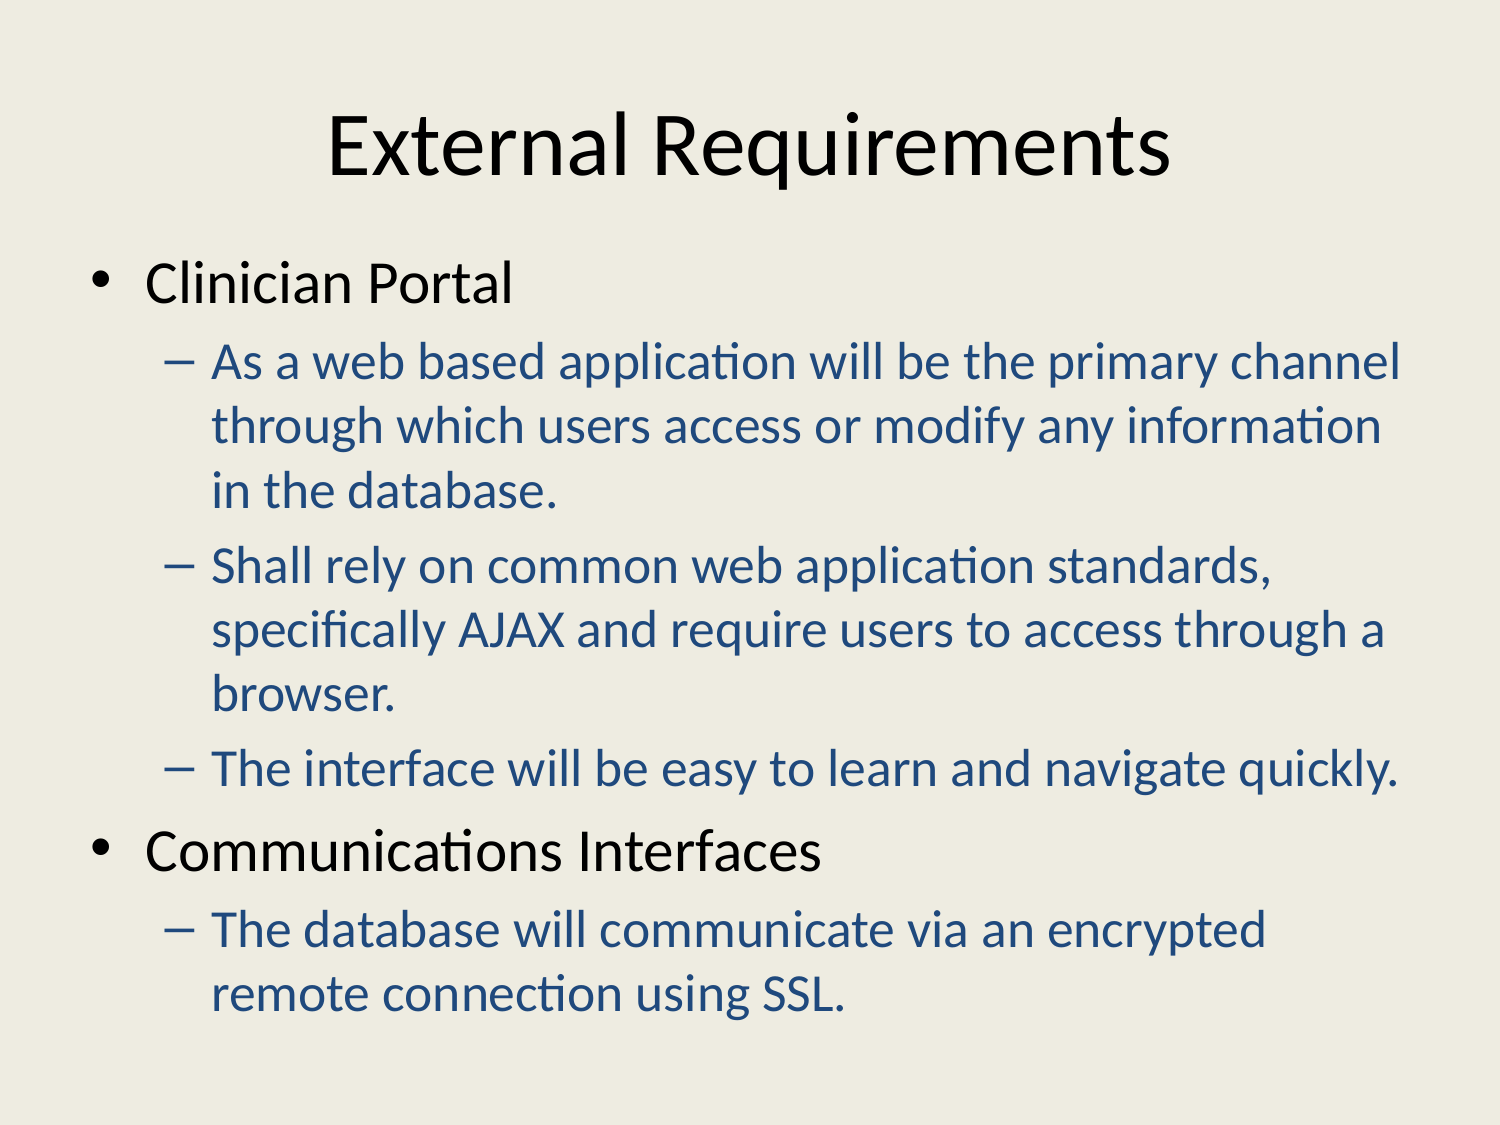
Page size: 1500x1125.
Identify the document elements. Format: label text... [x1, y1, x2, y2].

list Clinician Portal As a web based application will be the primary channel through which users access or modify any information in the database. Shall rely on common web application standards, specifically AJAX and require users to access through a browser. The interface will be easy to learn and navigate quickly. Communications Interfaces The database will communicate via an encrypted remote connection using SSL. [75, 234, 1425, 1032]
title External Requirements [75, 45, 1425, 233]
